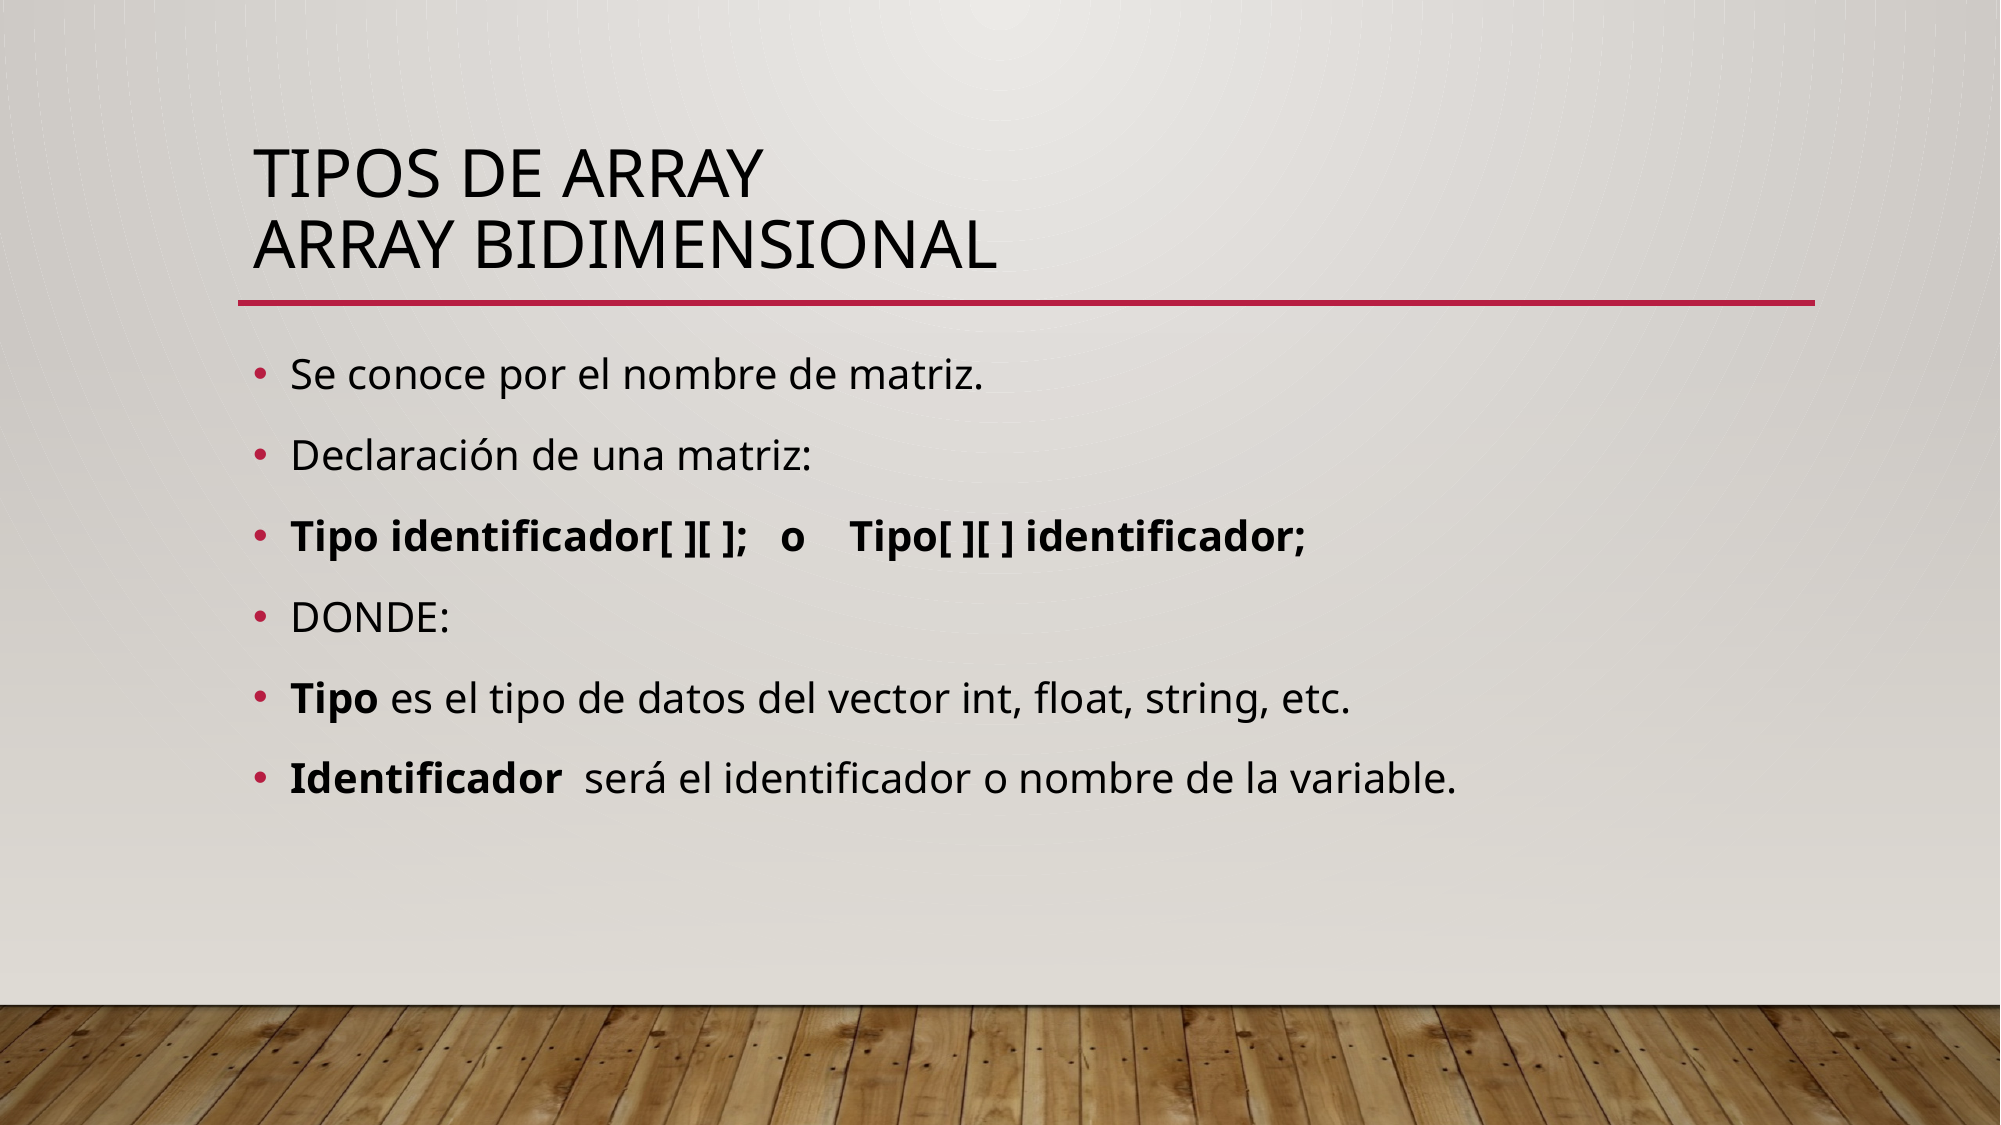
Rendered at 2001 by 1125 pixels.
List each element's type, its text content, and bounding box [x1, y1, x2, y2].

picture [0, 1005, 2000, 1125]
title Tipos de Array Array bidimensional [238, 131, 1814, 305]
list Se conoce por el nombre de matriz. Declaración de una matriz: Tipo identificador[ ][ ]; o Tipo[ ][ ] identificador; DONDE: Tipo es el tipo de datos del vector int, float, string, etc. Identificador será el identificador o nombre de la variable. [238, 330, 1814, 897]
